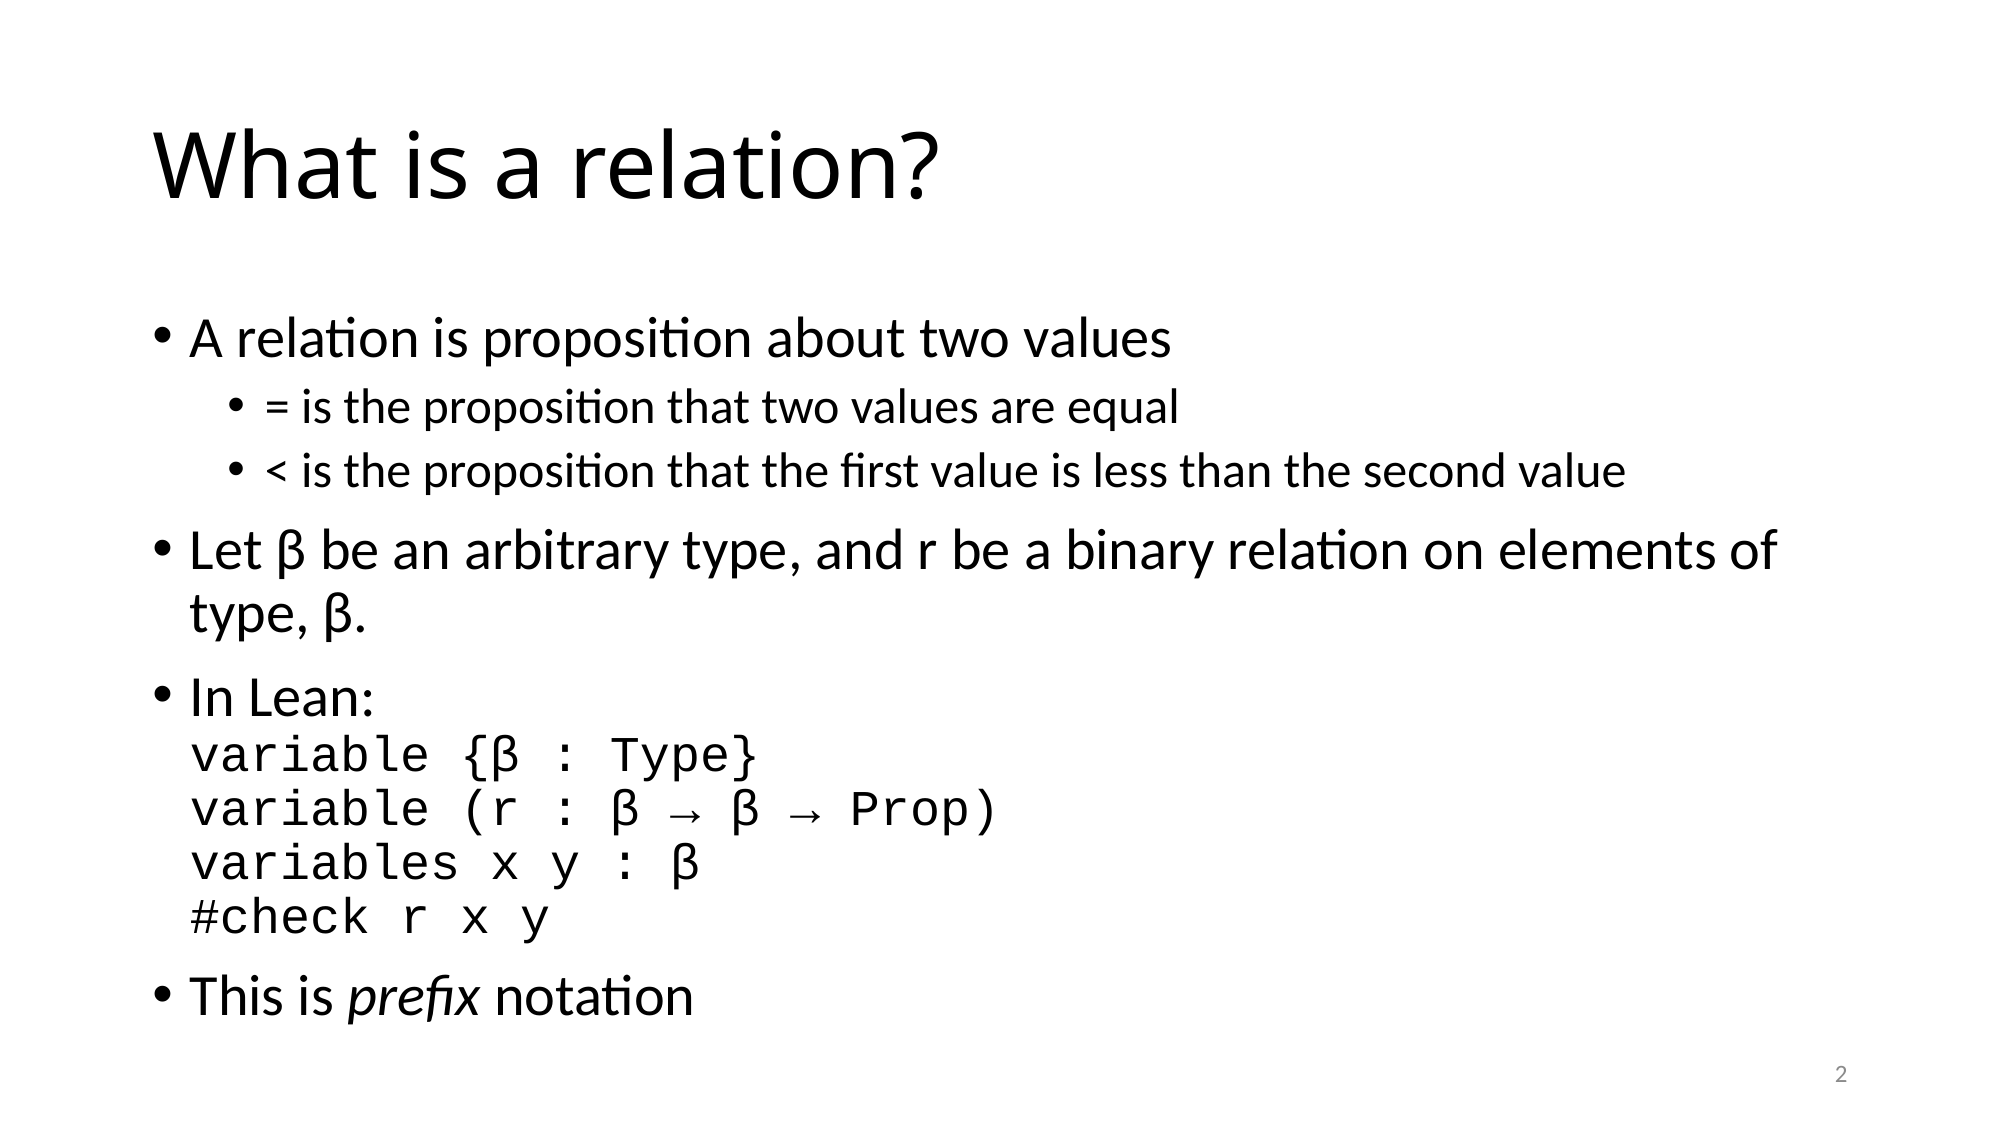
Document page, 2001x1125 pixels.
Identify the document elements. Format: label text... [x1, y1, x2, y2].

list A relation is proposition about two values = is the proposition that two values are equal < is the proposition that the first value is less than the second value Let β be an arbitrary type, and r be a binary relation on elements of type, β. In Lean: variable {β : Type} variable (r : β → β → Prop) variables x y : β #check r x y This is prefix notation [137, 299, 1863, 1043]
title What is a relation? [137, 59, 1863, 278]
slide_number 2 [1412, 1042, 1863, 1103]
